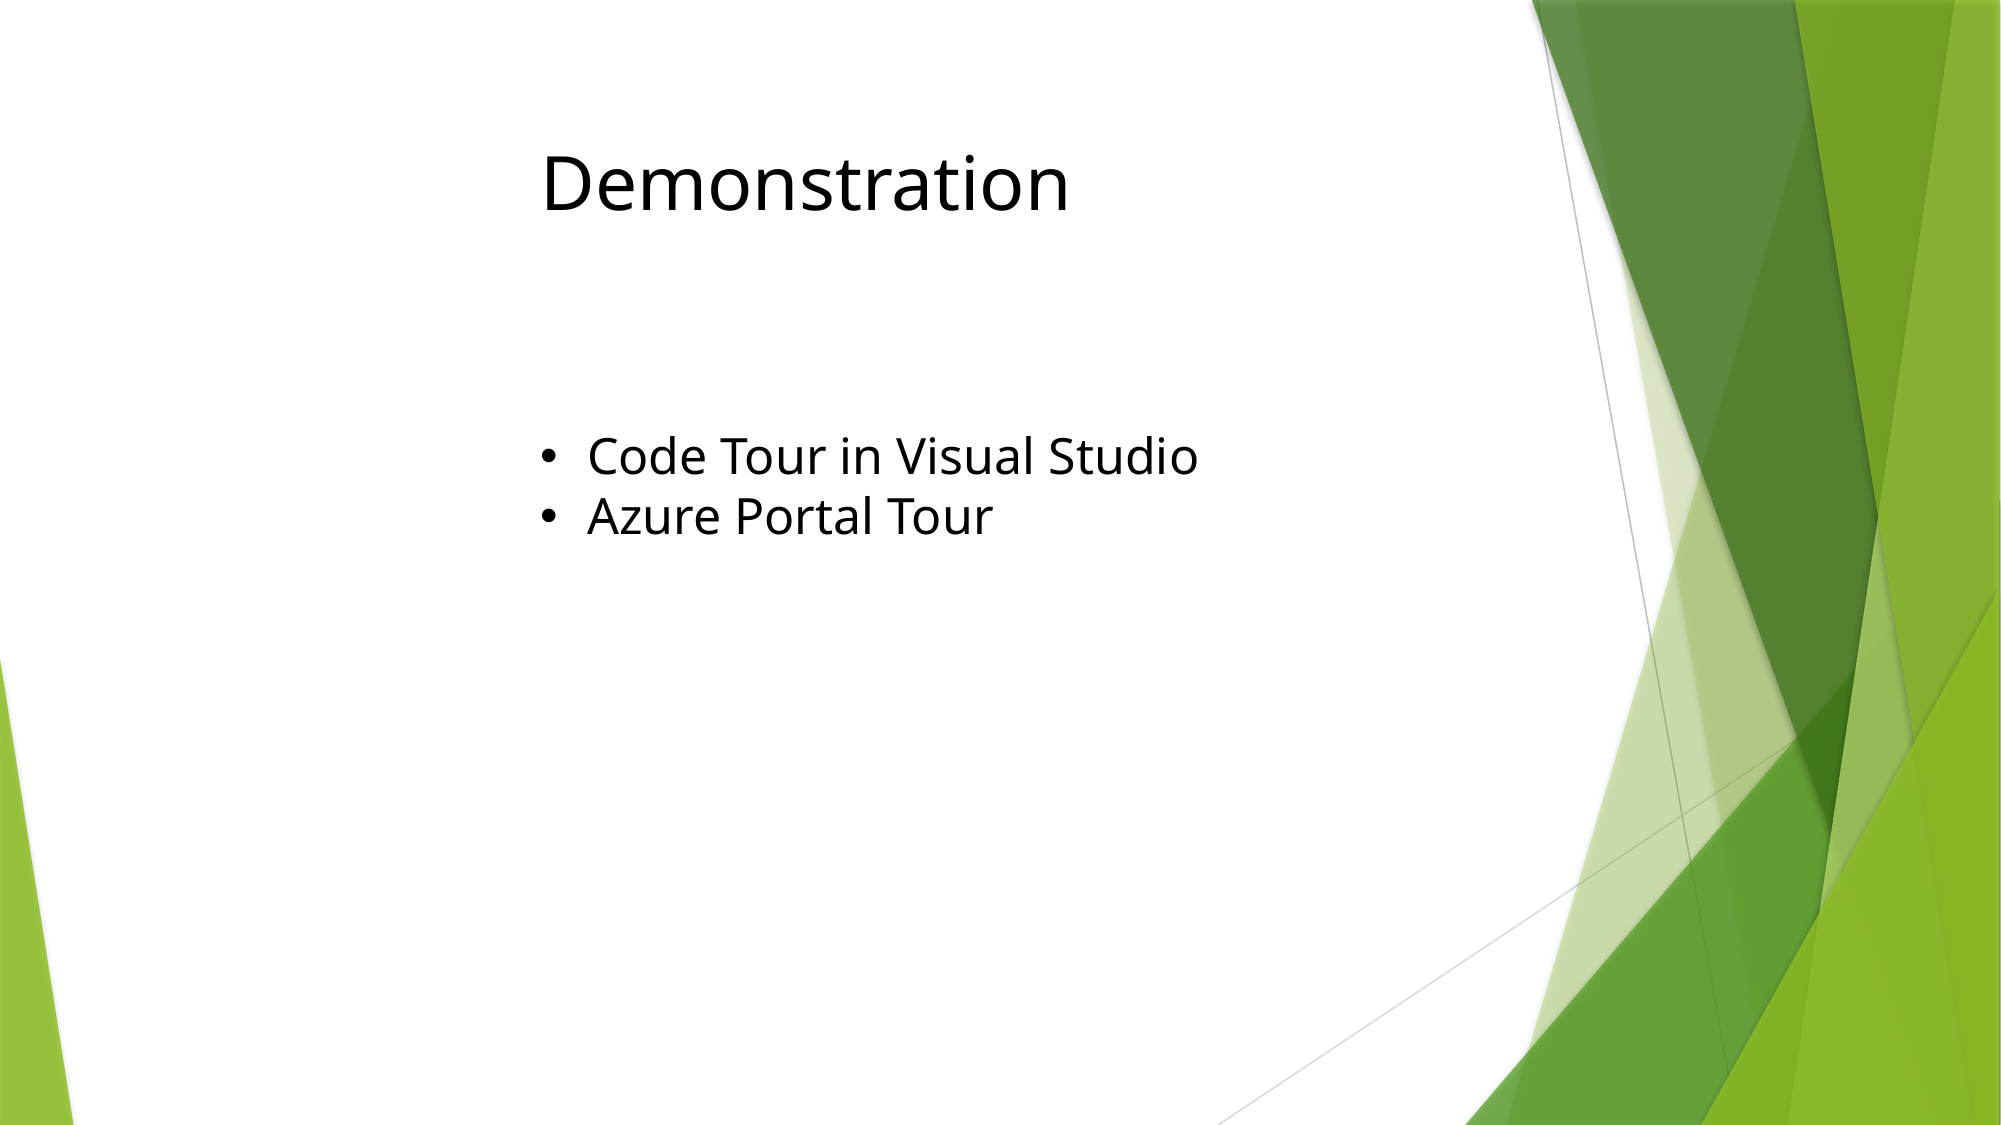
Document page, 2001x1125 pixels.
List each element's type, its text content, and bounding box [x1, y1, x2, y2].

text_box Code Tour in Visual Studio Azure Portal Tour [525, 417, 1492, 613]
title Demonstration [525, 127, 1376, 253]
